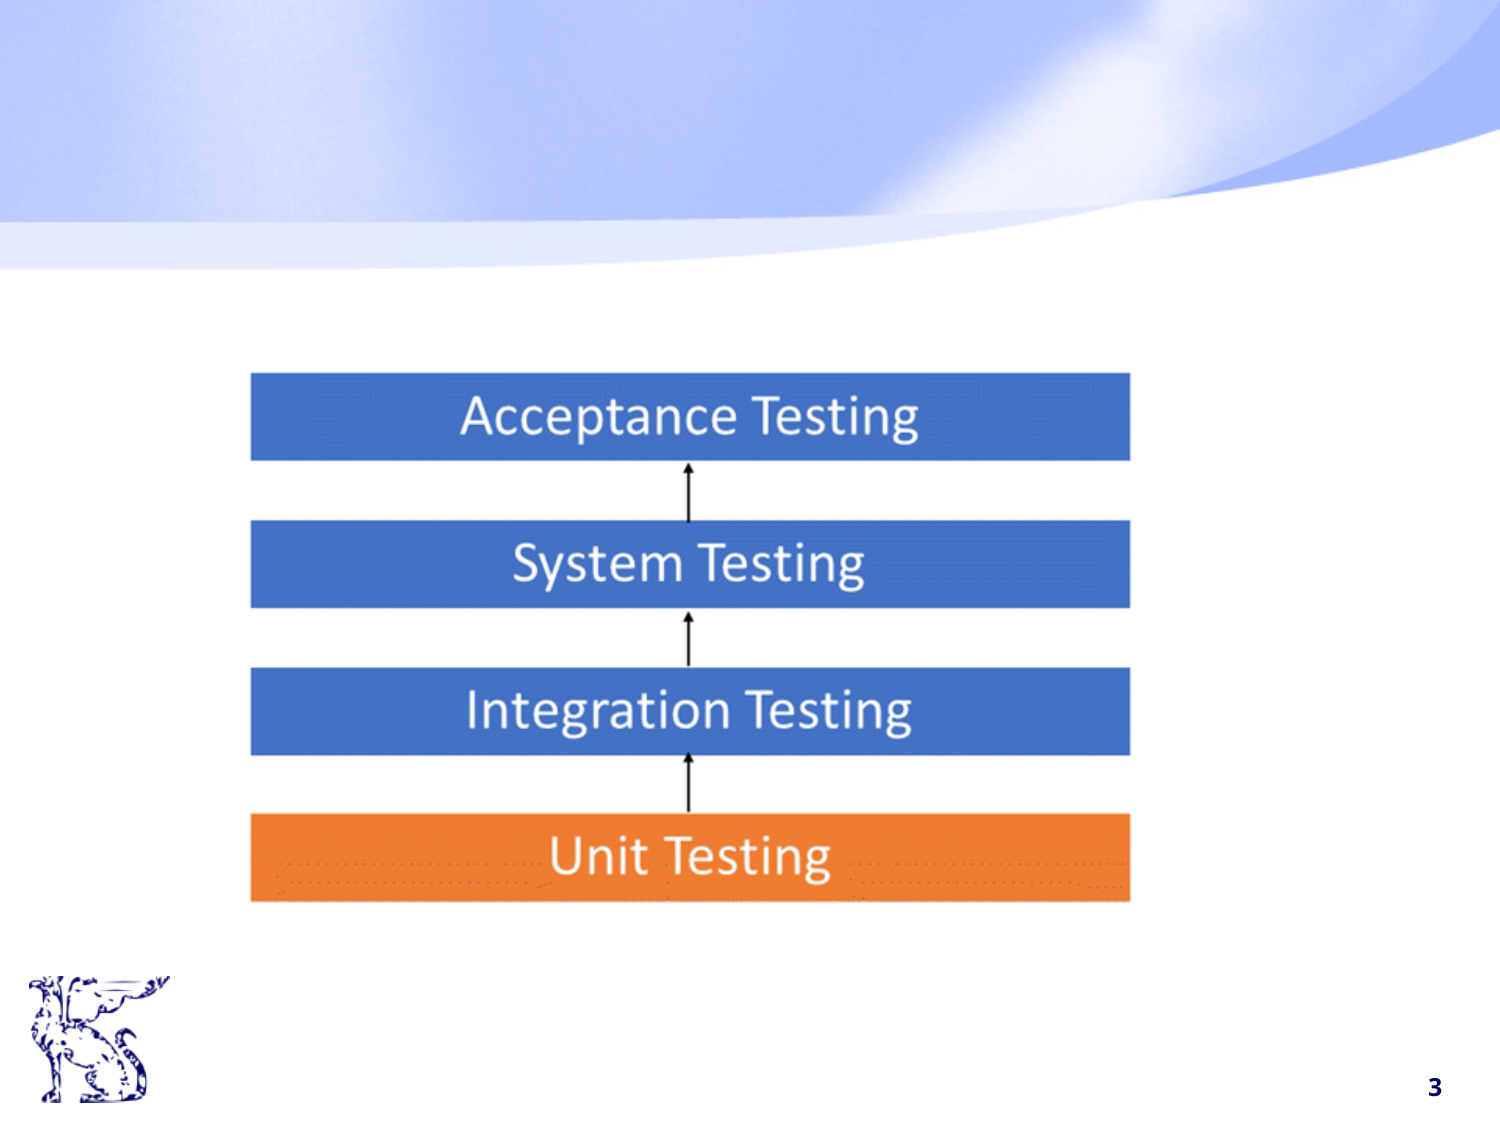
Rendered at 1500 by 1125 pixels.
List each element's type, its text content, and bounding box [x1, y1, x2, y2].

picture [0, 0, 1500, 296]
picture [29, 976, 170, 1103]
slide_number 3 [1376, 1070, 1495, 1106]
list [235, 361, 1145, 912]
